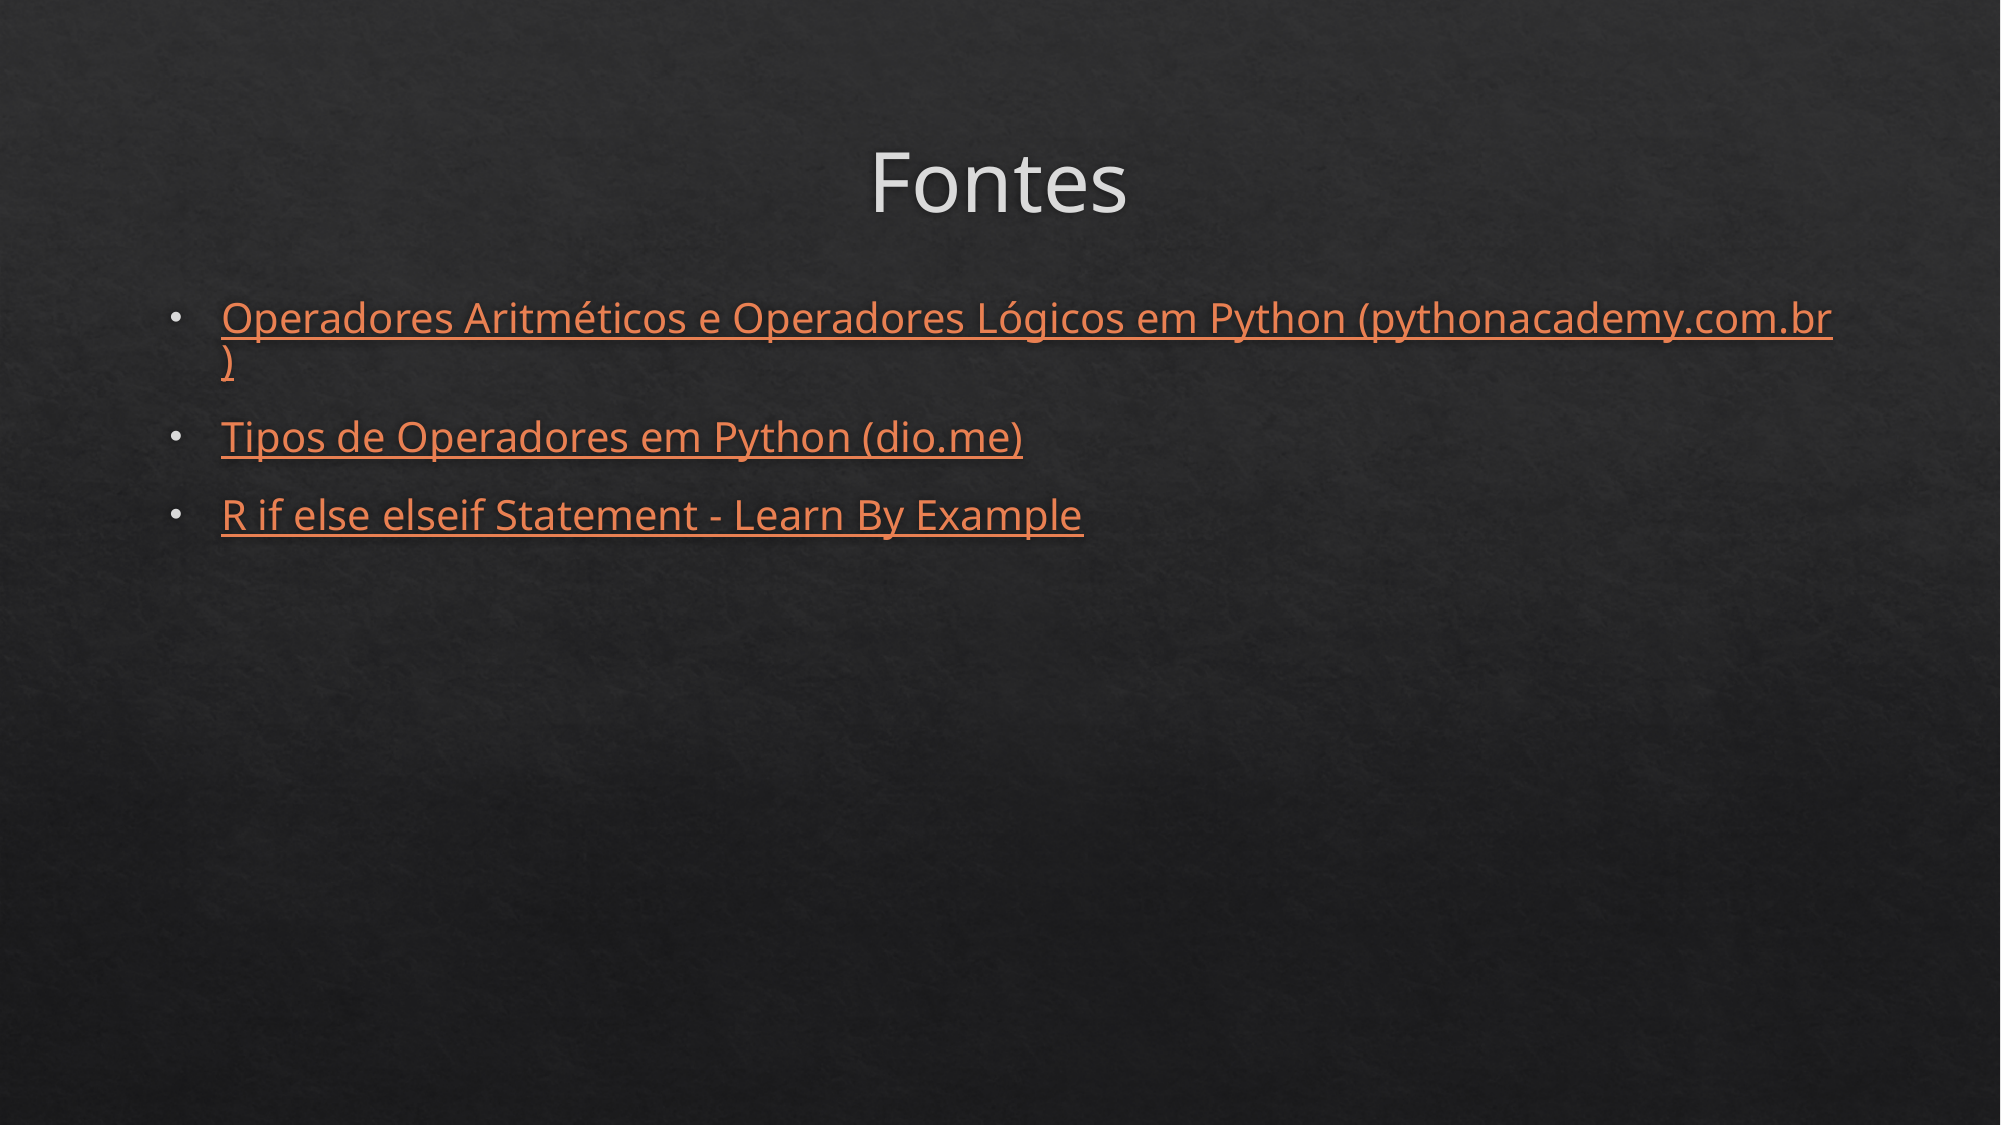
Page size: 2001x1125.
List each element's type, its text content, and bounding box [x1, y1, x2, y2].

list Operadores Aritméticos e Operadores Lógicos em Python (pythonacademy.com.br) Tipos de Operadores em Python (dio.me) R if else elseif Statement - Learn By Example [149, 284, 1849, 950]
title Fontes [149, 99, 1849, 260]
